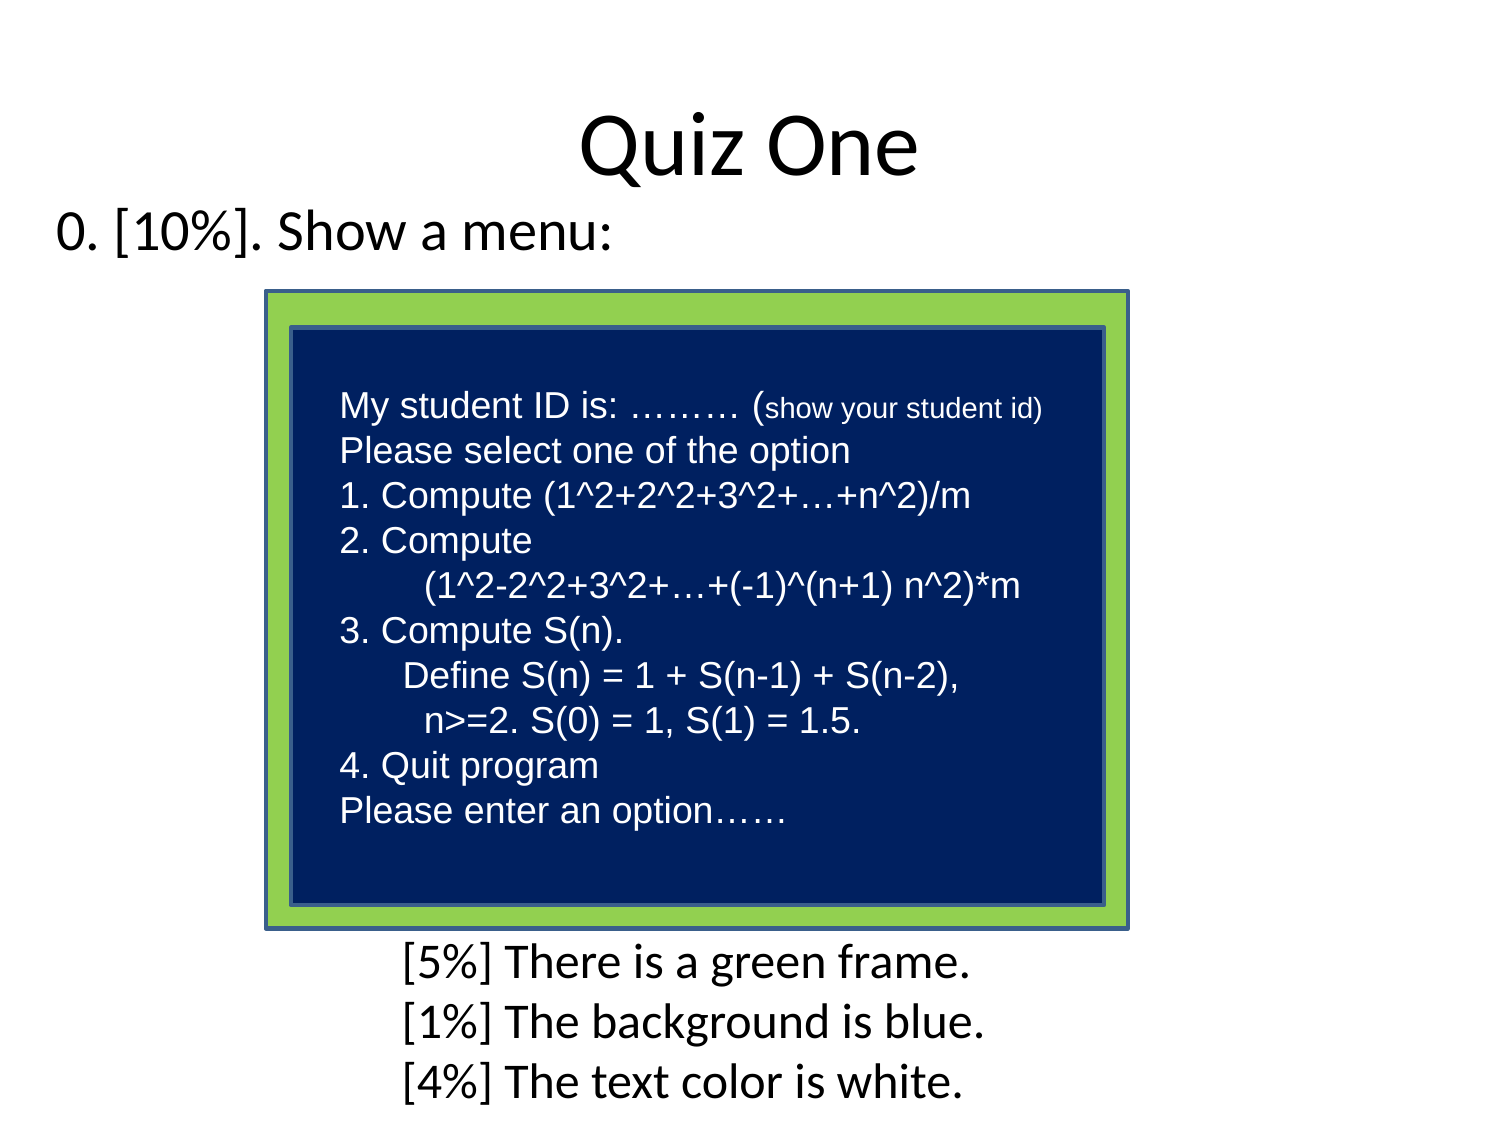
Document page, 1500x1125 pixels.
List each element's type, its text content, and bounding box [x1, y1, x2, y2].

text_box My student ID is: ……… (show your student id) Please select one of the option 1. Compute (1^2+2^2+3^2+…+n^2)/m 2. Compute (1^2-2^2+3^2+…+(-1)^(n+1) n^2)*m 3. Compute S(n). Define S(n) = 1 + S(n-1) + S(n-2), n>=2. S(0) = 1, S(1) = 1.5. 4. Quit program Please enter an option…… [324, 373, 1075, 839]
title Quiz One [75, 45, 1425, 184]
text_box [5%] There is a green frame. [1%] The background is blue. [4%] The text color is white. [386, 920, 1001, 1116]
list 0. [10%]. Show a menu: [41, 184, 1471, 982]
